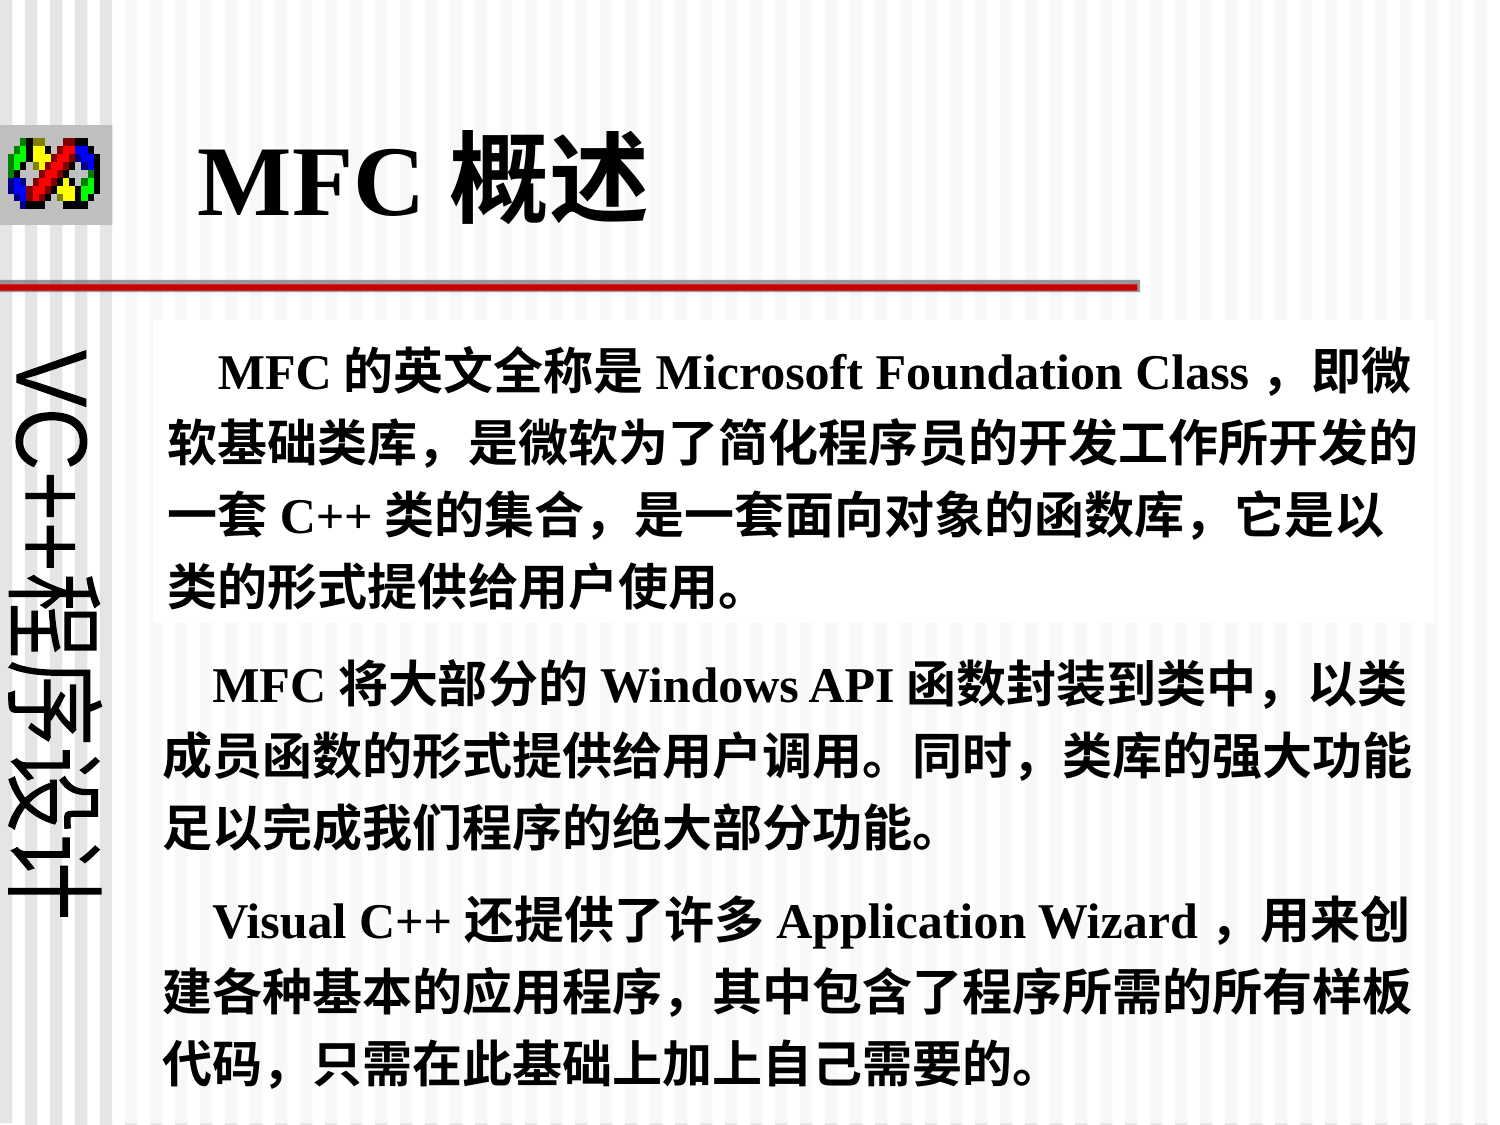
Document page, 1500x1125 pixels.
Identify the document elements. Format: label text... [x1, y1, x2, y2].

text_box MFC概述 [183, 108, 902, 243]
picture [0, 125, 113, 225]
text_box MFC将大部分的Windows API函数封装到类中，以类成员函数的形式提供给用户调用。同时，类库的强大功能足以完成我们程序的绝大部分功能。 [147, 633, 1451, 864]
text_box Visual C++还提供了许多Application Wizard，用来创建各种基本的应用程序，其中包含了程序所需的所有样板代码，只需在此基础上加上自己需要的。 [147, 869, 1439, 1101]
text_box MFC的英文全称是Microsoft Foundation Class，即微软基础类库，是微软为了简化程序员的开发工作所开发的一套C++类的集合，是一套面向对象的函数库，它是以类的形式提供给用户使用。 [153, 320, 1435, 623]
